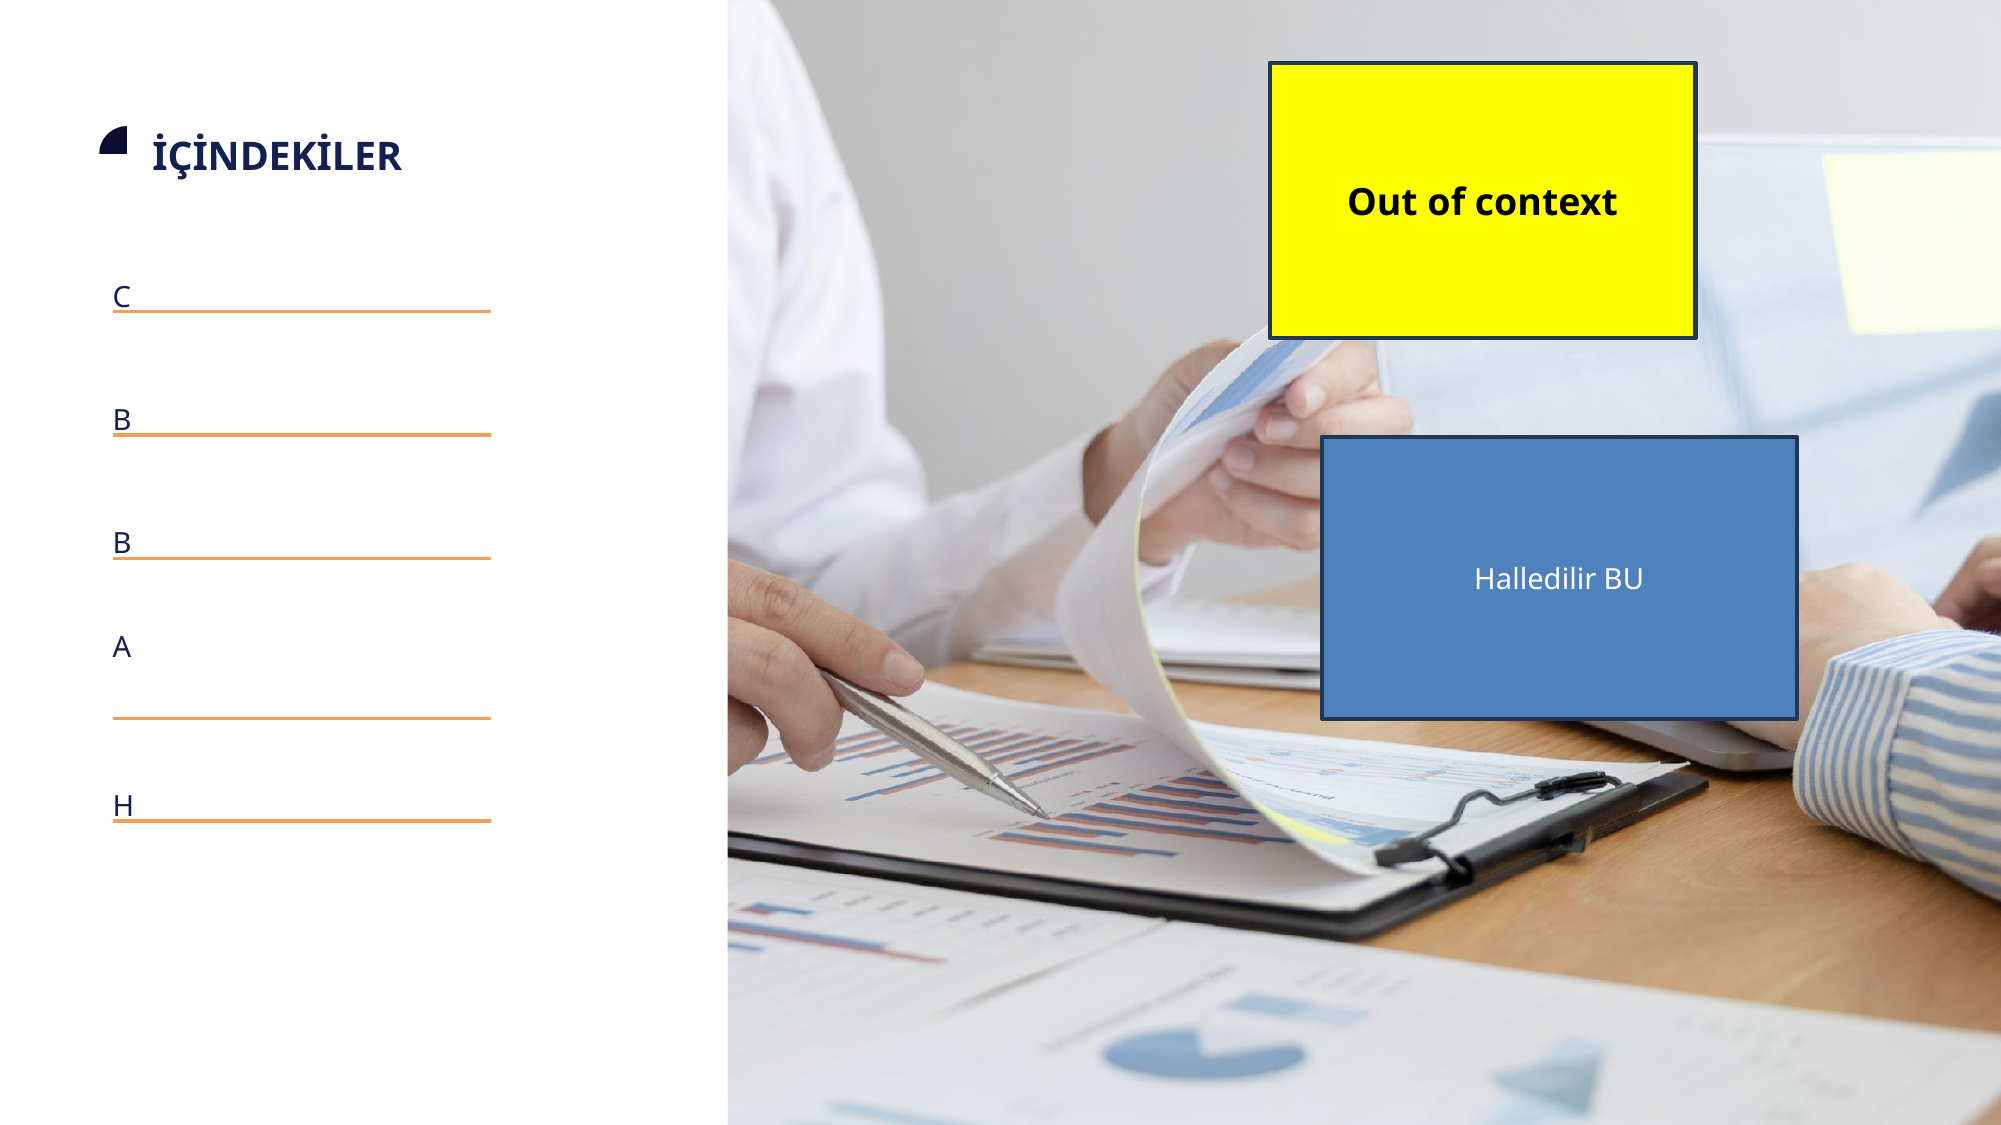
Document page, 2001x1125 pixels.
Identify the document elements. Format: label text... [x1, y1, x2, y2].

text_box [727, 0, 2000, 1125]
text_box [112, 250, 690, 315]
text_box Halledilir BU [1320, 435, 1799, 721]
picture [99, 126, 127, 154]
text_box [112, 496, 690, 561]
text_box Out of context [1268, 61, 1698, 340]
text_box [112, 373, 690, 438]
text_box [112, 759, 690, 824]
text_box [112, 600, 690, 719]
